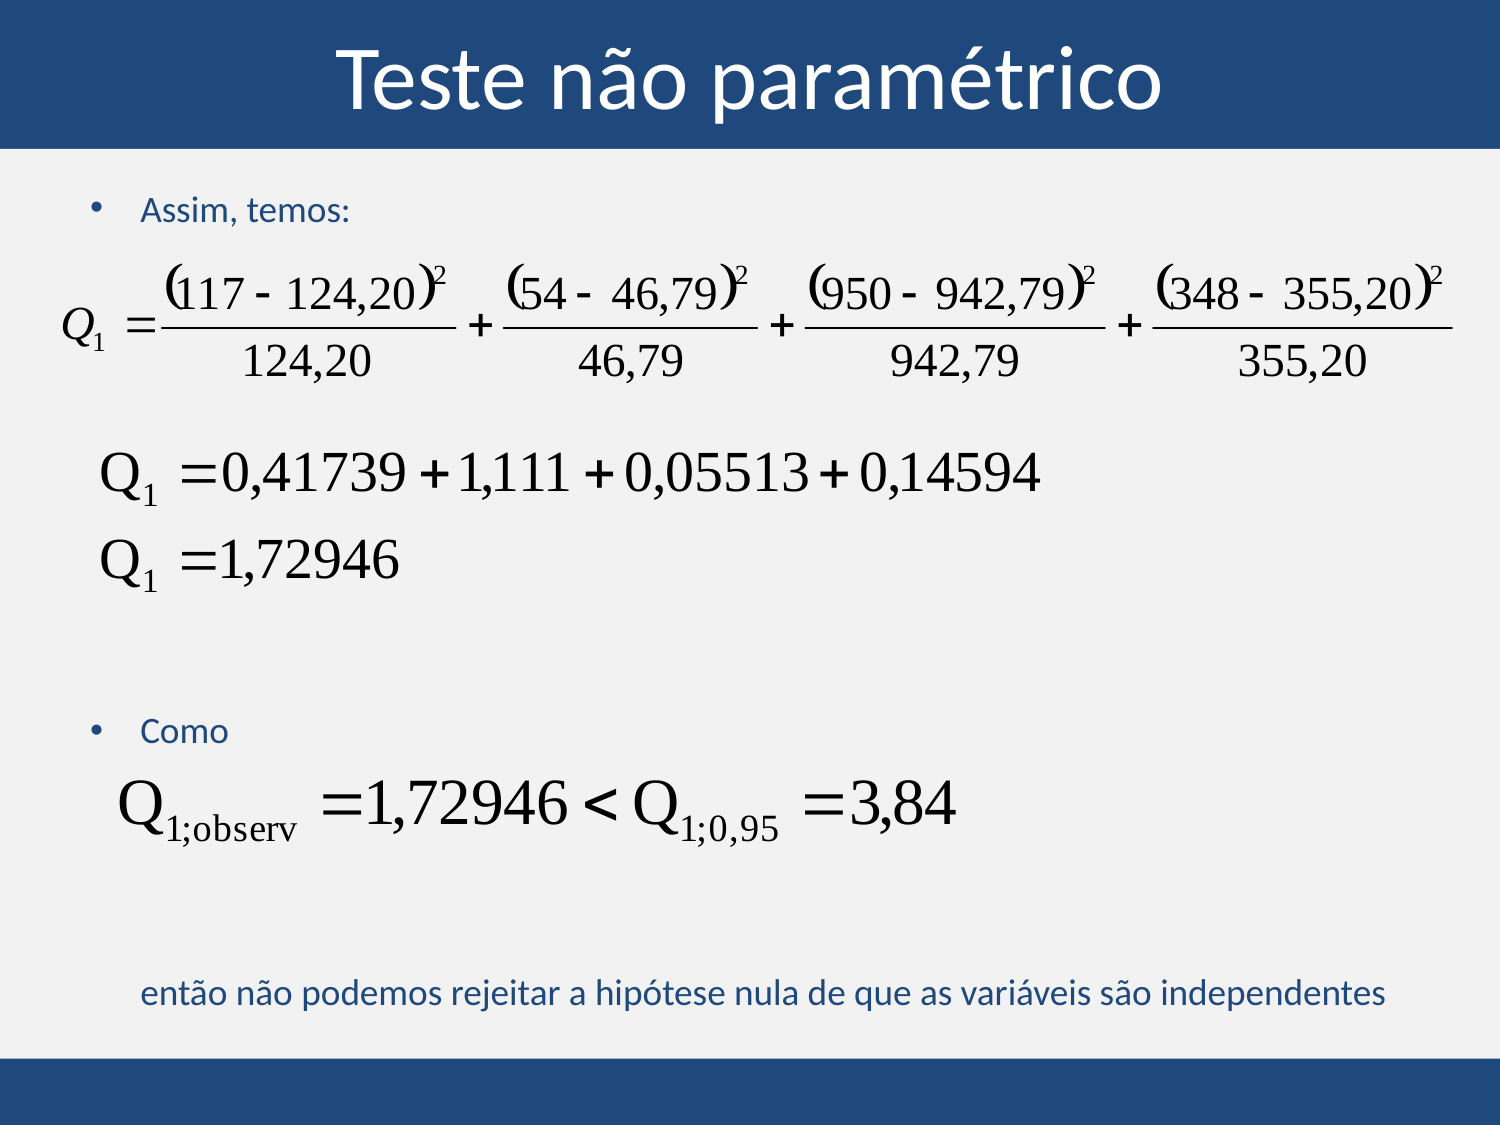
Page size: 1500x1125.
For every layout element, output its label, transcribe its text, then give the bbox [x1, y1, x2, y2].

list Assim, temos: Como então não podemos rejeitar a hipótese nula de que as variáveis são independentes [75, 405, 1425, 1059]
picture [111, 767, 963, 863]
picture [52, 252, 1459, 396]
title Teste não paramétrico [75, 0, 1425, 167]
picture [94, 436, 1046, 597]
list Assim, temos: Como então não podemos rejeitar a hipótese nula de que as variáveis são independentes [75, 177, 1425, 251]
